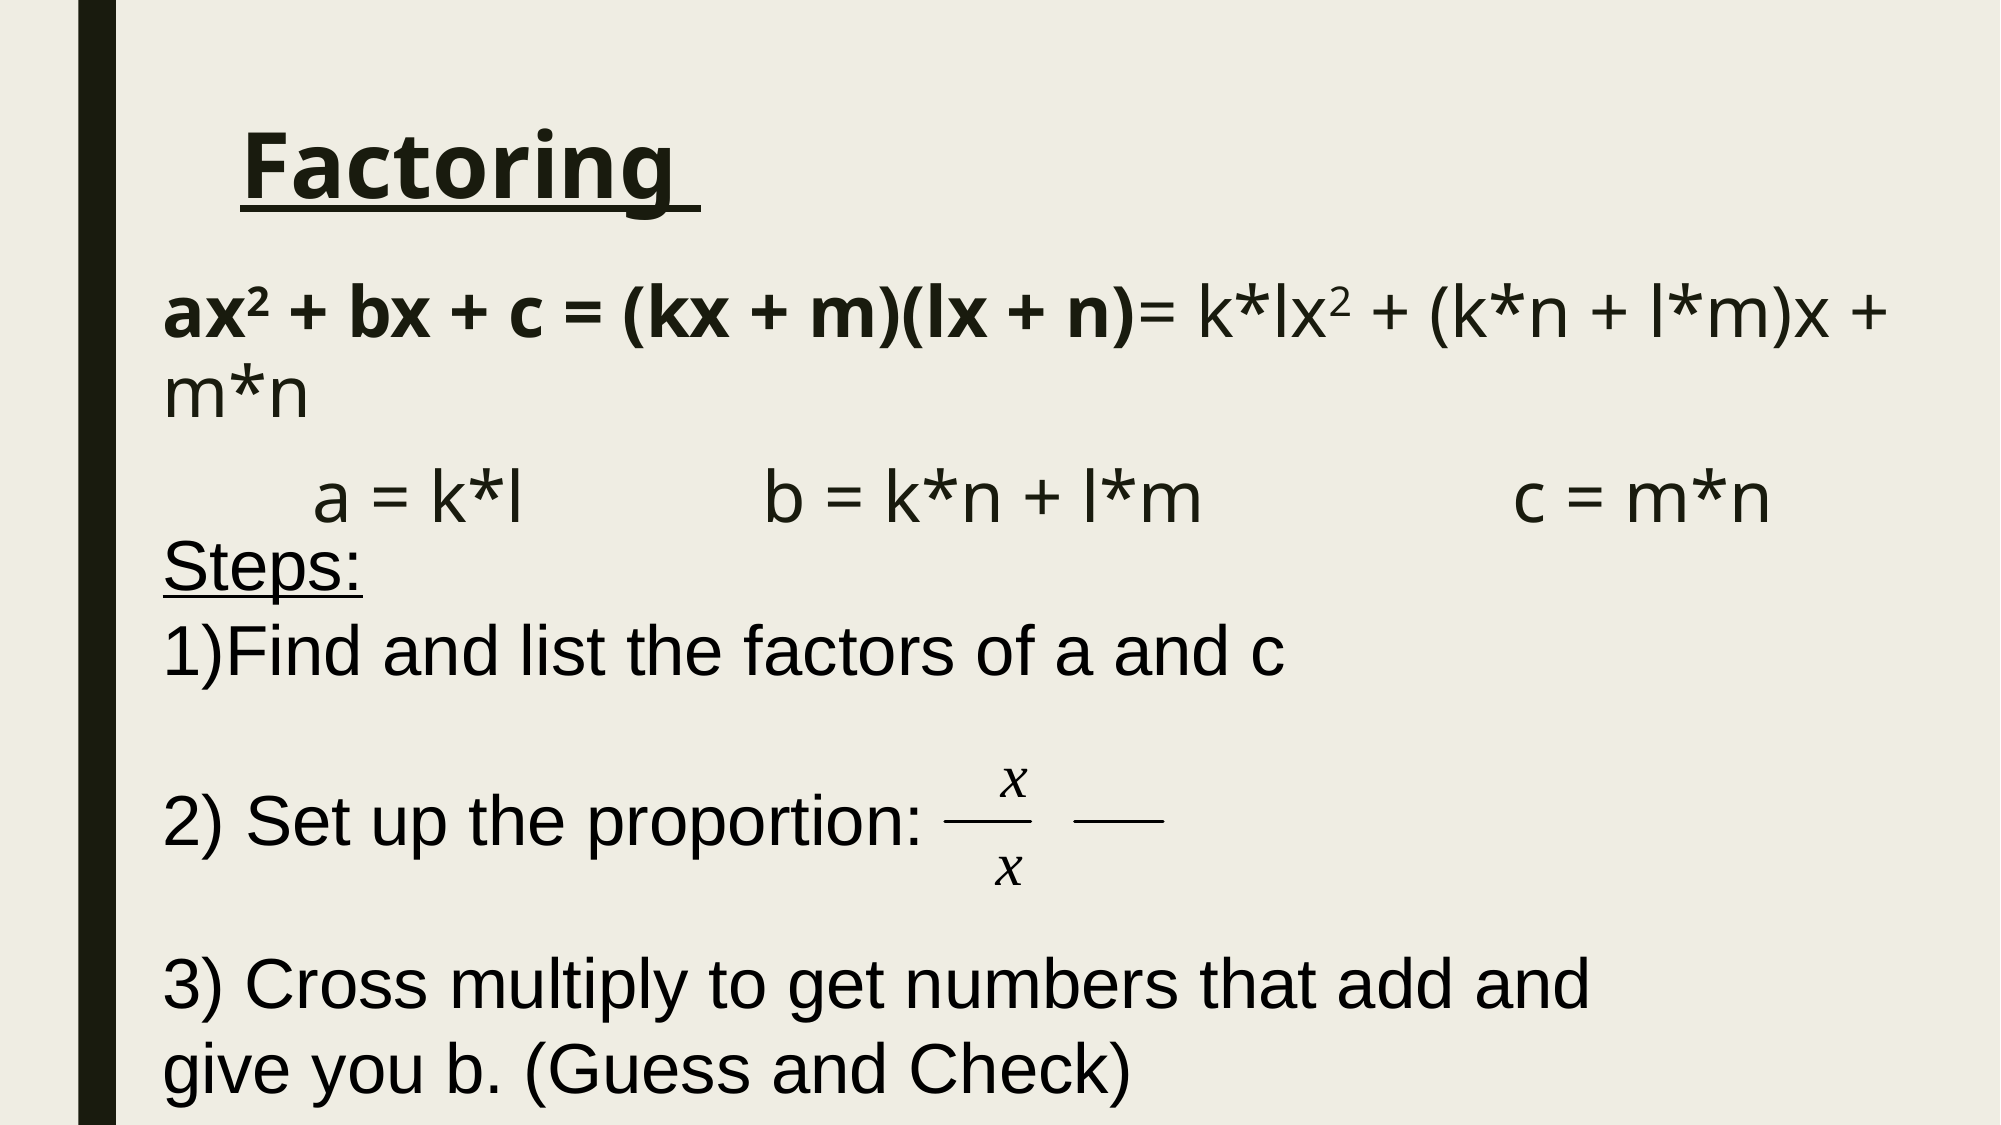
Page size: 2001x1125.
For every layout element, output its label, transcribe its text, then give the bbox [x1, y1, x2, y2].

list ax2 + bx + c = (kx + m)(lx + n)= k*lx2 + (k*n + l*m)x + m*n a = k*l b = k*n + l*m c = m*n [147, 266, 1965, 855]
text_box Steps: 1)Find and list the factors of a and c 2) Set up the proportion: [147, 512, 1353, 867]
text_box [933, 740, 1179, 915]
text_box 3) Cross multiply to get numbers that add and give you b. (Guess and Check) [147, 930, 1917, 1116]
